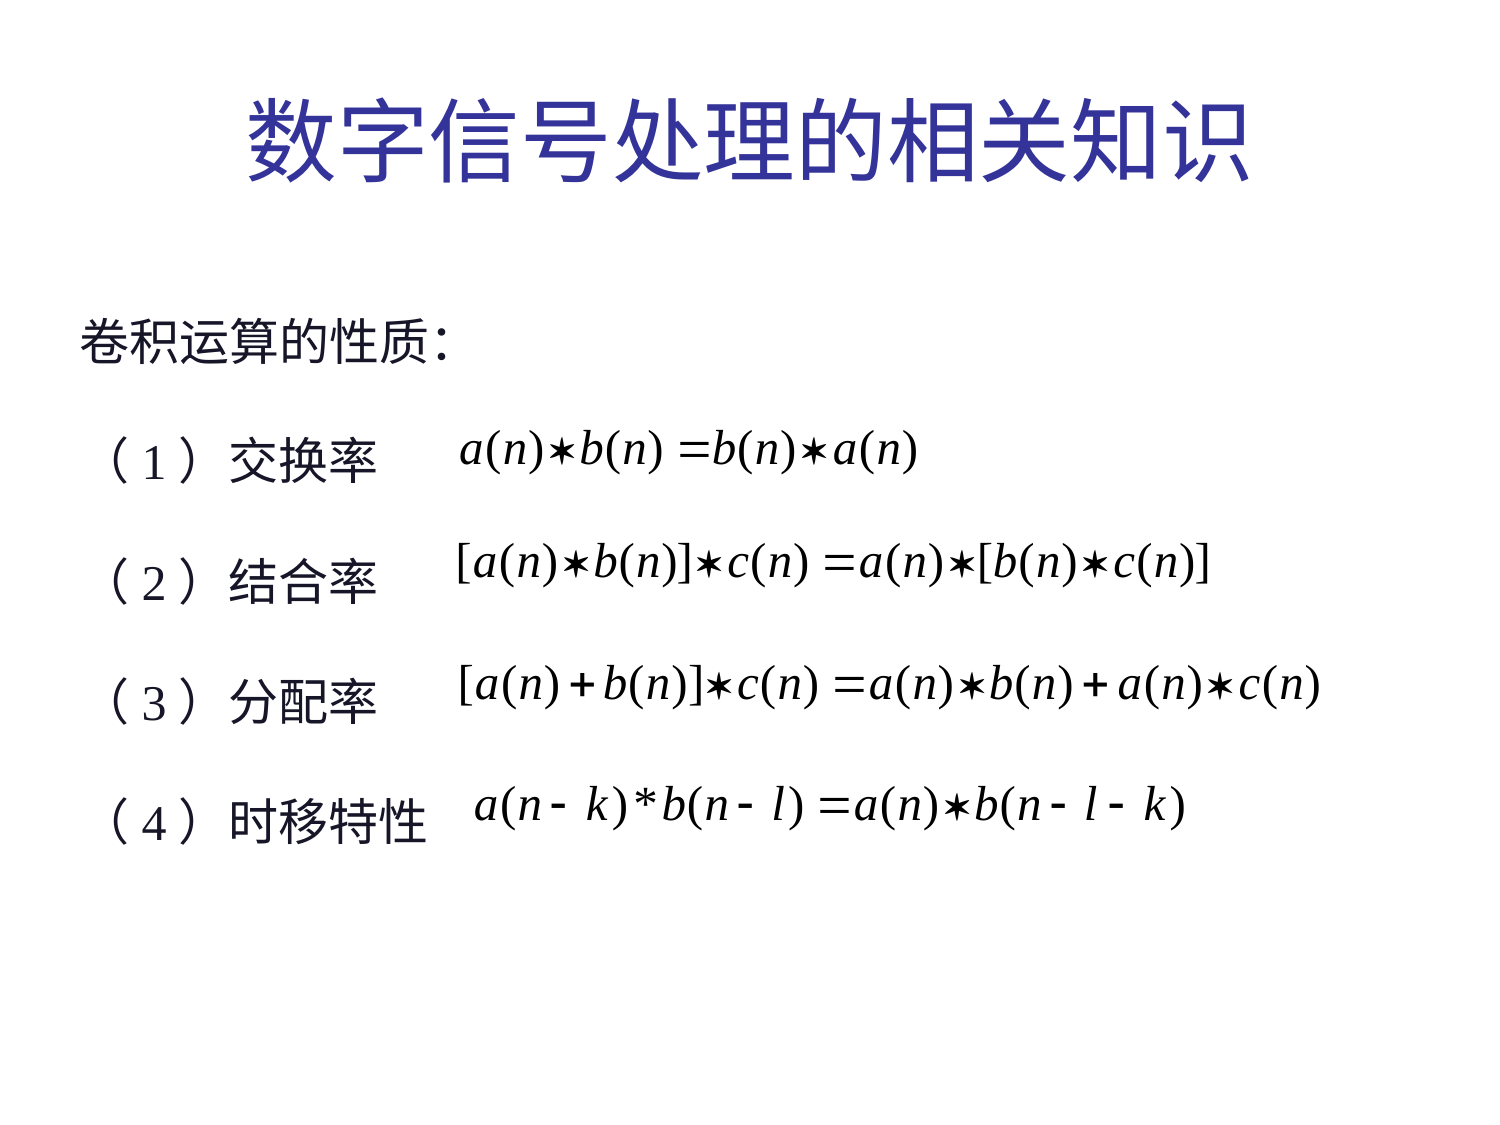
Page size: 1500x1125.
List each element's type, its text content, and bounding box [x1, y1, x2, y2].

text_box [451, 531, 1216, 598]
text_box 卷积运算的性质： （1）交换率 （2）结合率 （3）分配率 （4）时移特性 [64, 302, 1353, 653]
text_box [466, 774, 1195, 841]
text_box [453, 653, 1329, 720]
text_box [451, 419, 926, 486]
title 数字信号处理的相关知识 [75, 45, 1425, 233]
